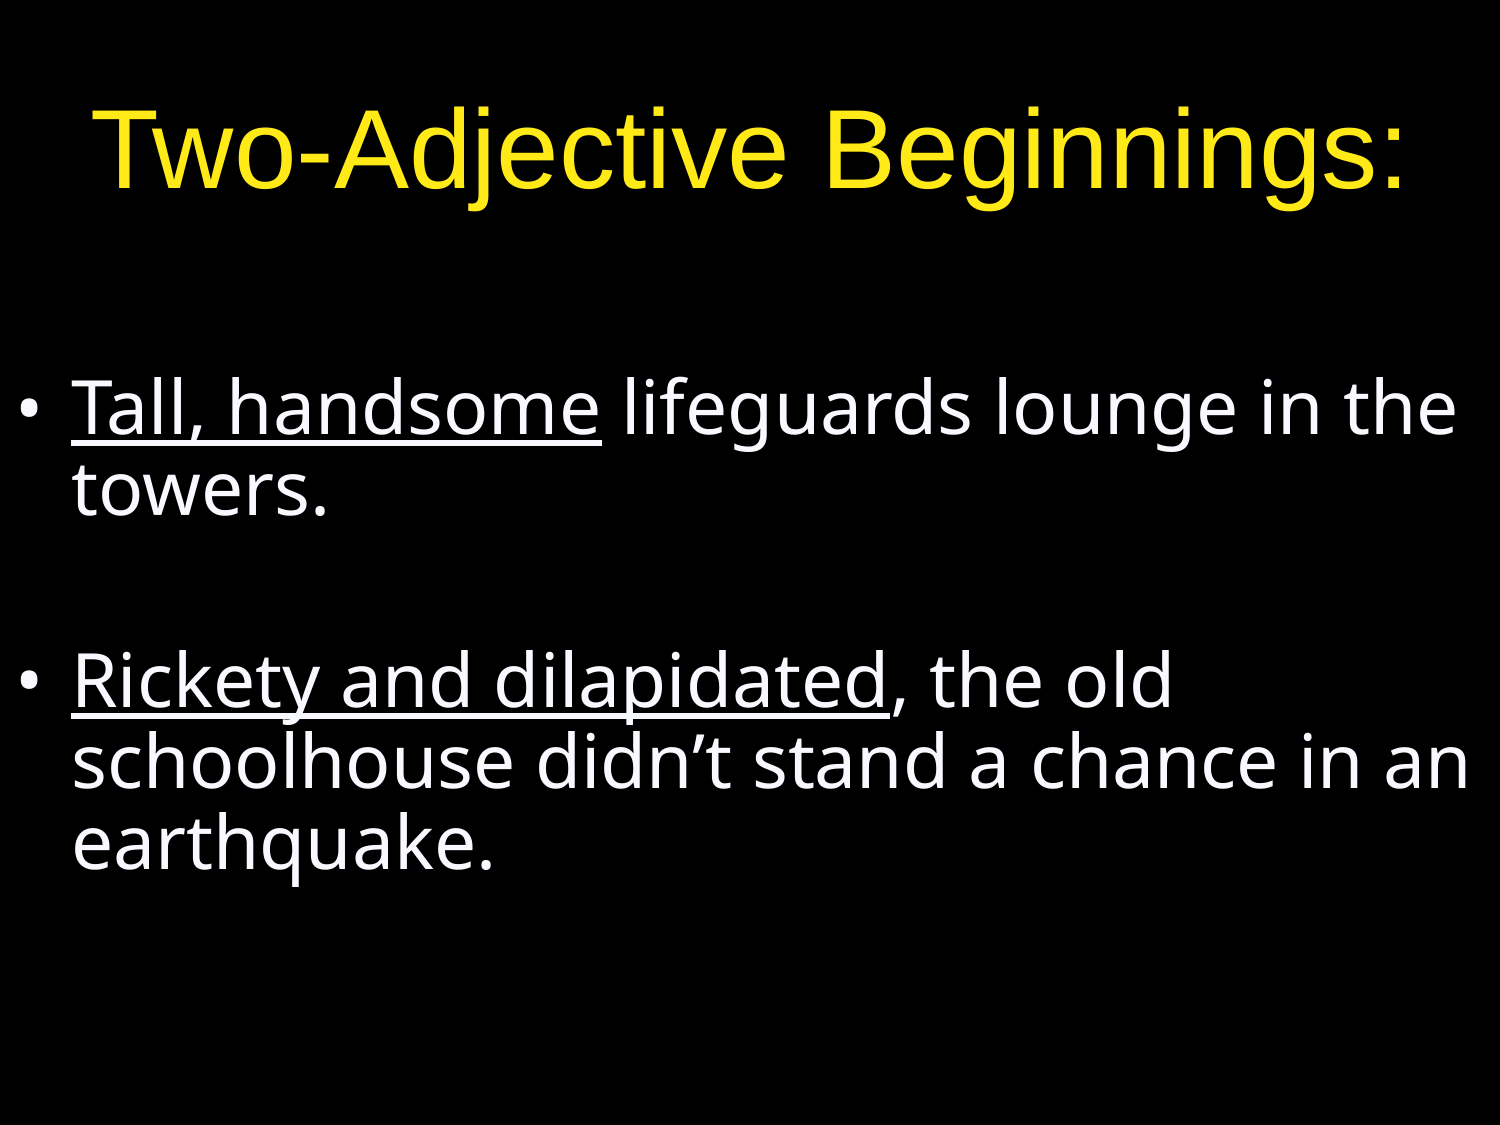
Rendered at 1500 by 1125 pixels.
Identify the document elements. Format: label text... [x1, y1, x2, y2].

list Tall, handsome lifeguards lounge in the towers. Rickety and dilapidated, the old schoolhouse didn’t stand a chance in an earthquake. [0, 362, 1500, 1038]
title Two-Adjective Beginnings: [0, 50, 1500, 238]
